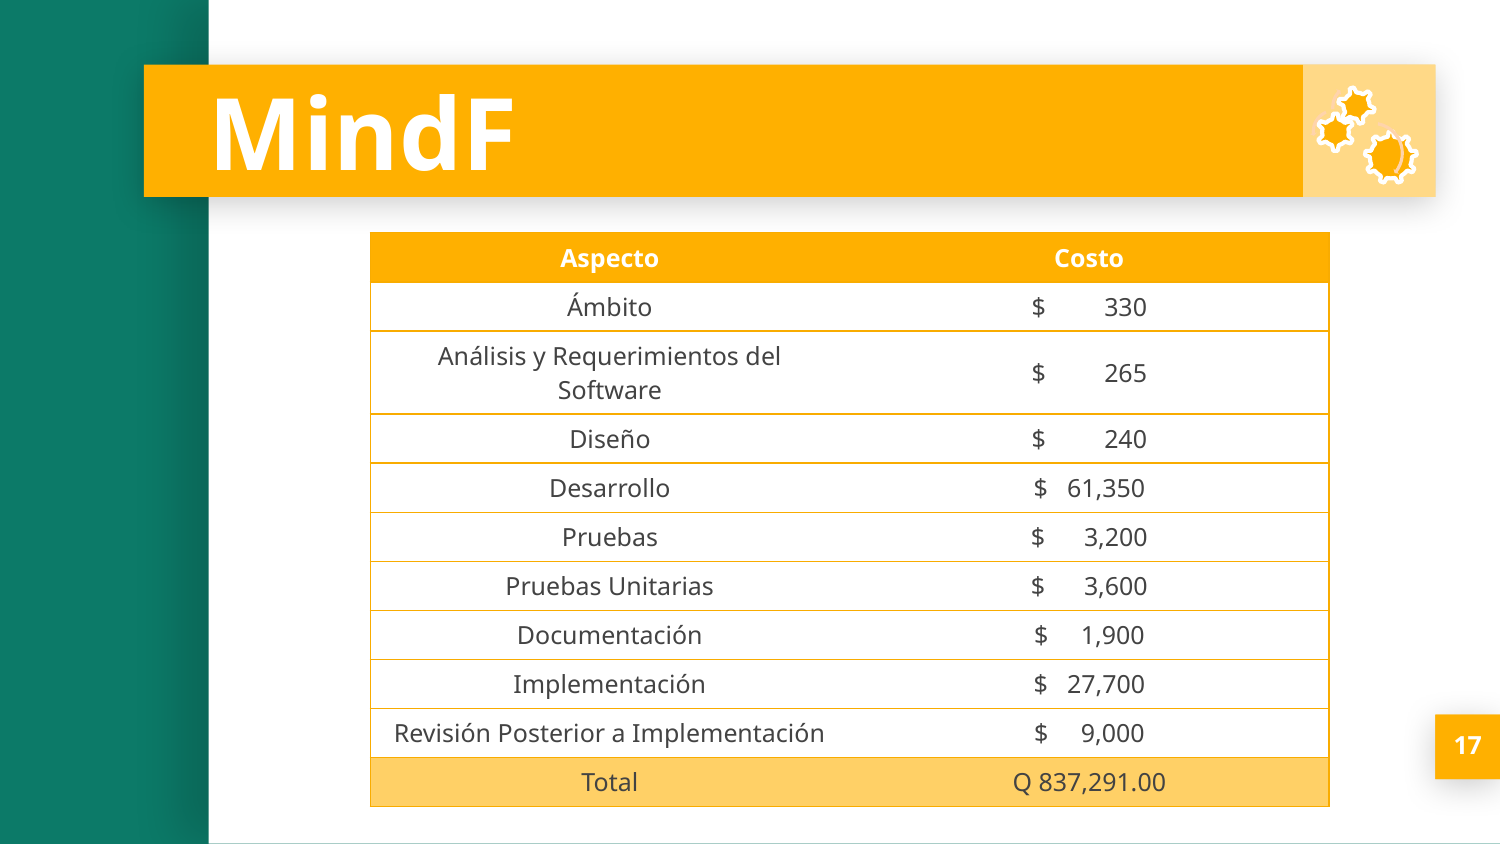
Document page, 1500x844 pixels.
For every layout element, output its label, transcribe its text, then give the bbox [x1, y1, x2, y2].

table_header Costo [850, 233, 1328, 281]
table_cell $ 3,200 [850, 513, 1328, 561]
table_cell $ 3,600 [850, 562, 1328, 610]
table_cell $ 240 [850, 415, 1328, 462]
table_cell Diseño [371, 415, 850, 462]
table_cell Desarrollo [371, 464, 850, 512]
table_cell Ámbito [371, 283, 850, 330]
table_cell $ 330 [850, 283, 1328, 330]
table_cell Implementación [371, 660, 850, 708]
table_cell Q 837,291.00 [850, 758, 1328, 806]
table_cell $ 61,350 [850, 464, 1328, 512]
table_cell Revisión Posterior a Implementación [371, 709, 850, 757]
table_cell $ 265 [850, 332, 1328, 413]
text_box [1286, 77, 1418, 184]
table_cell Análisis y Requerimientos del Software [371, 332, 850, 413]
table_cell $ 1,900 [850, 611, 1328, 659]
table_cell $ 9,000 [850, 709, 1328, 757]
slide_number 17 [1435, 714, 1500, 780]
table_cell $ 27,700 [850, 660, 1328, 708]
table_cell Documentación [371, 611, 850, 659]
table_cell Total [371, 758, 850, 806]
table_cell Pruebas Unitarias [371, 562, 850, 610]
title MindF [193, 64, 1300, 197]
table_header Aspecto [371, 233, 850, 281]
table_cell Pruebas [371, 513, 850, 561]
